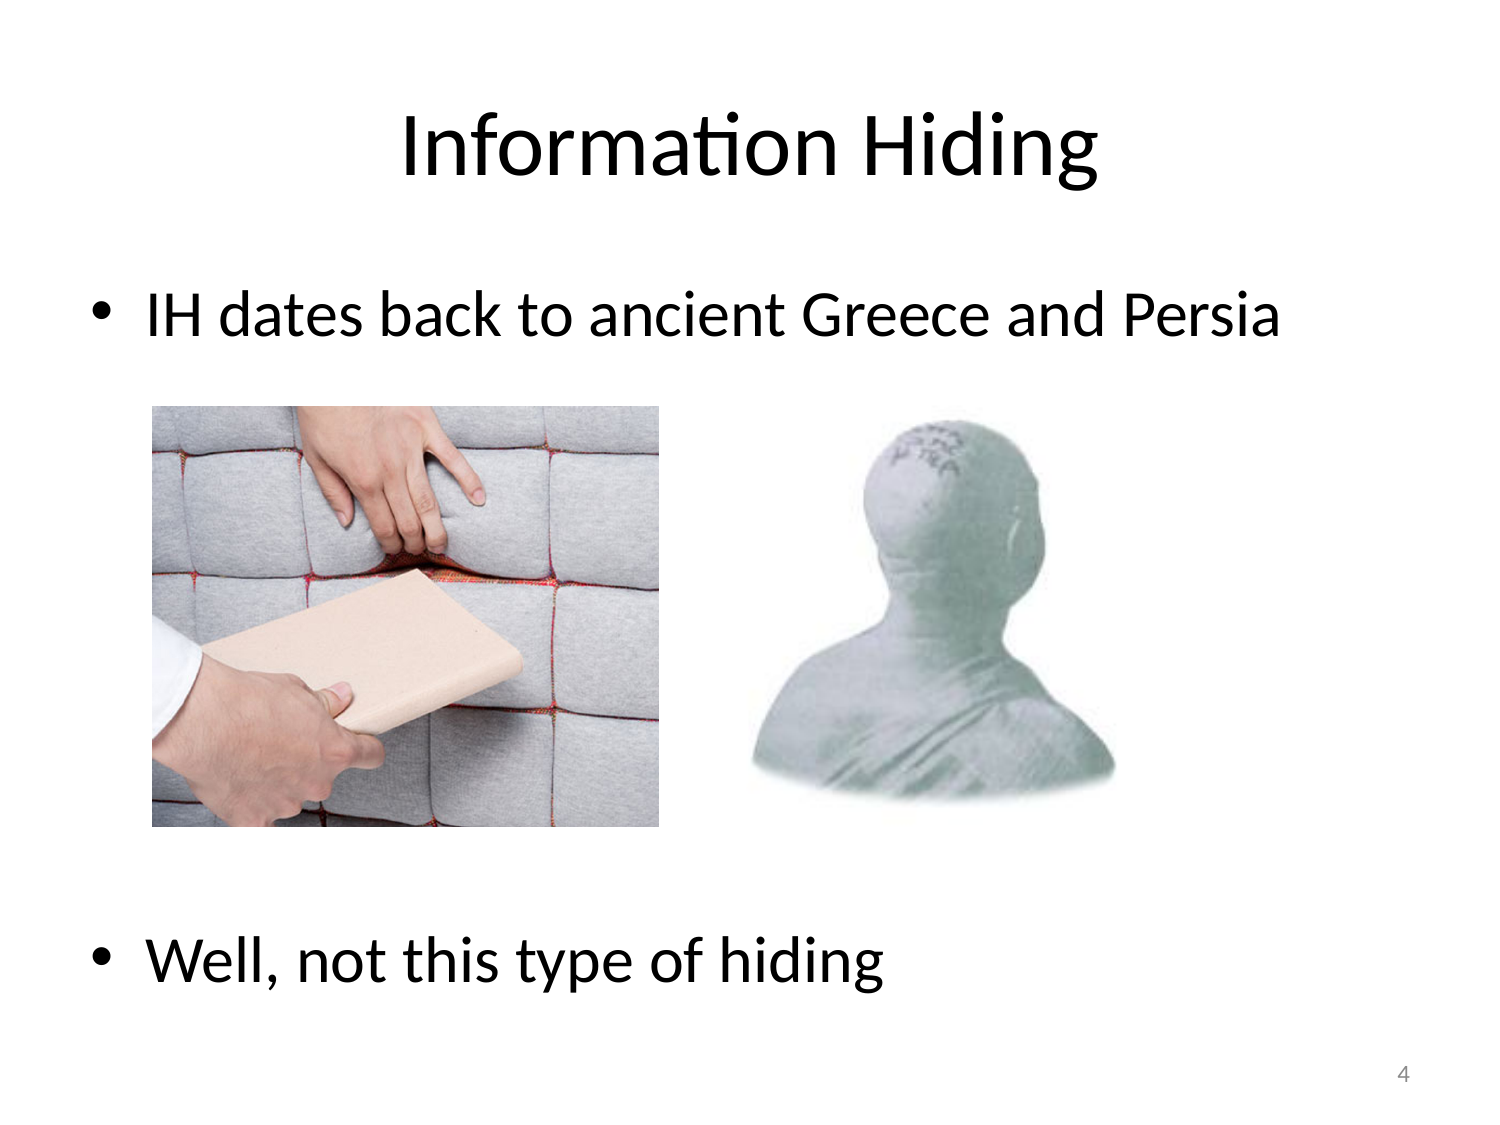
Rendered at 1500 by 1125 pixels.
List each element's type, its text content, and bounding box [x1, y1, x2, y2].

picture [152, 406, 659, 827]
slide_number 4 [1074, 1042, 1425, 1103]
picture [715, 356, 1154, 860]
title Information Hiding [75, 45, 1425, 233]
list IH dates back to ancient Greece and Persia Well, not this type of hiding [75, 262, 1425, 1005]
